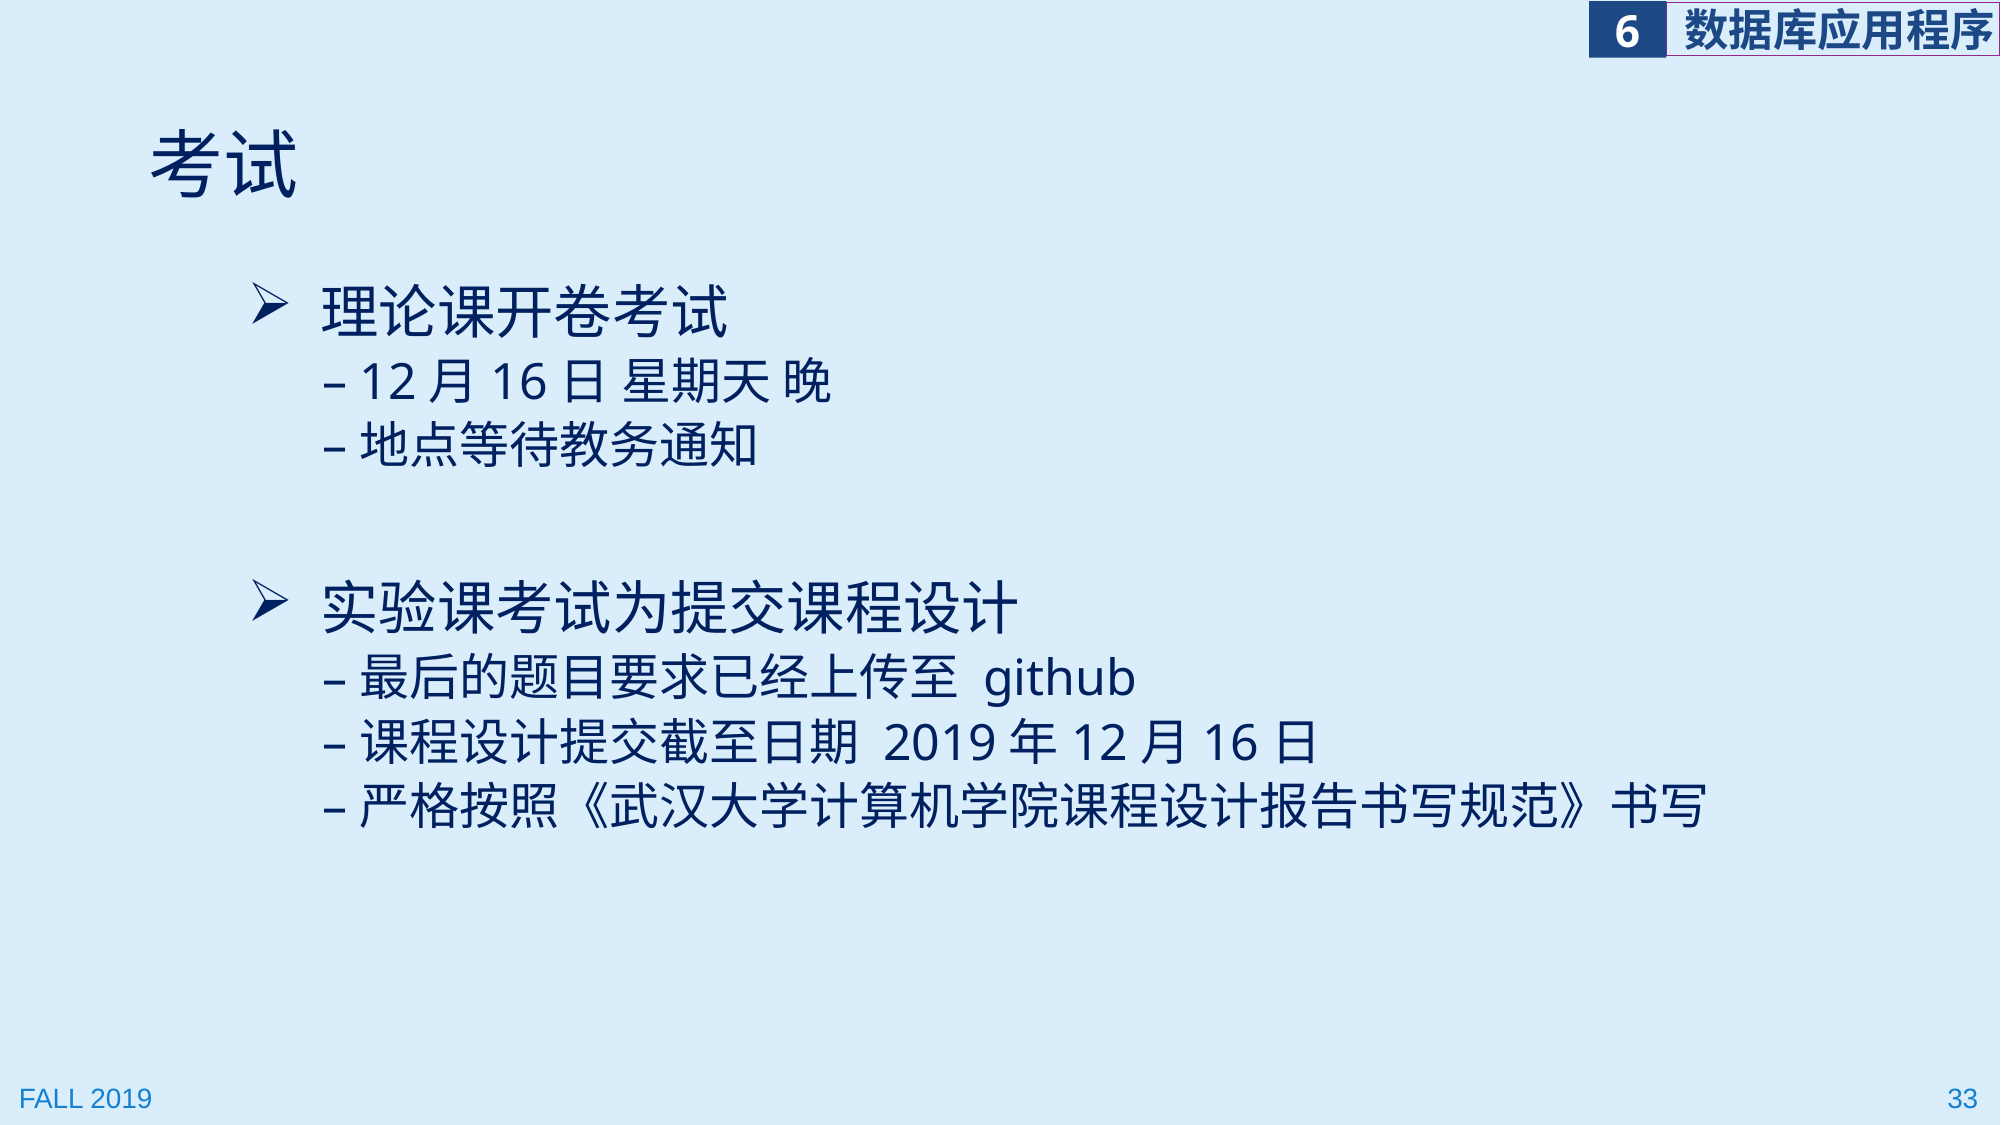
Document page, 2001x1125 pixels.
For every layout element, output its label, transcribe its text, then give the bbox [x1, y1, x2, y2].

list 理论课开卷考试 12月16日 星期天 晚 地点等待教务通知 实验课考试为提交课程设计 最后的题目要求已经上传至 github 课程设计提交截至日期 2019年12月16日 严格按照《武汉大学计算机学院课程设计报告书写规范》书写 [236, 277, 1846, 992]
title 考试 [137, 59, 1863, 278]
